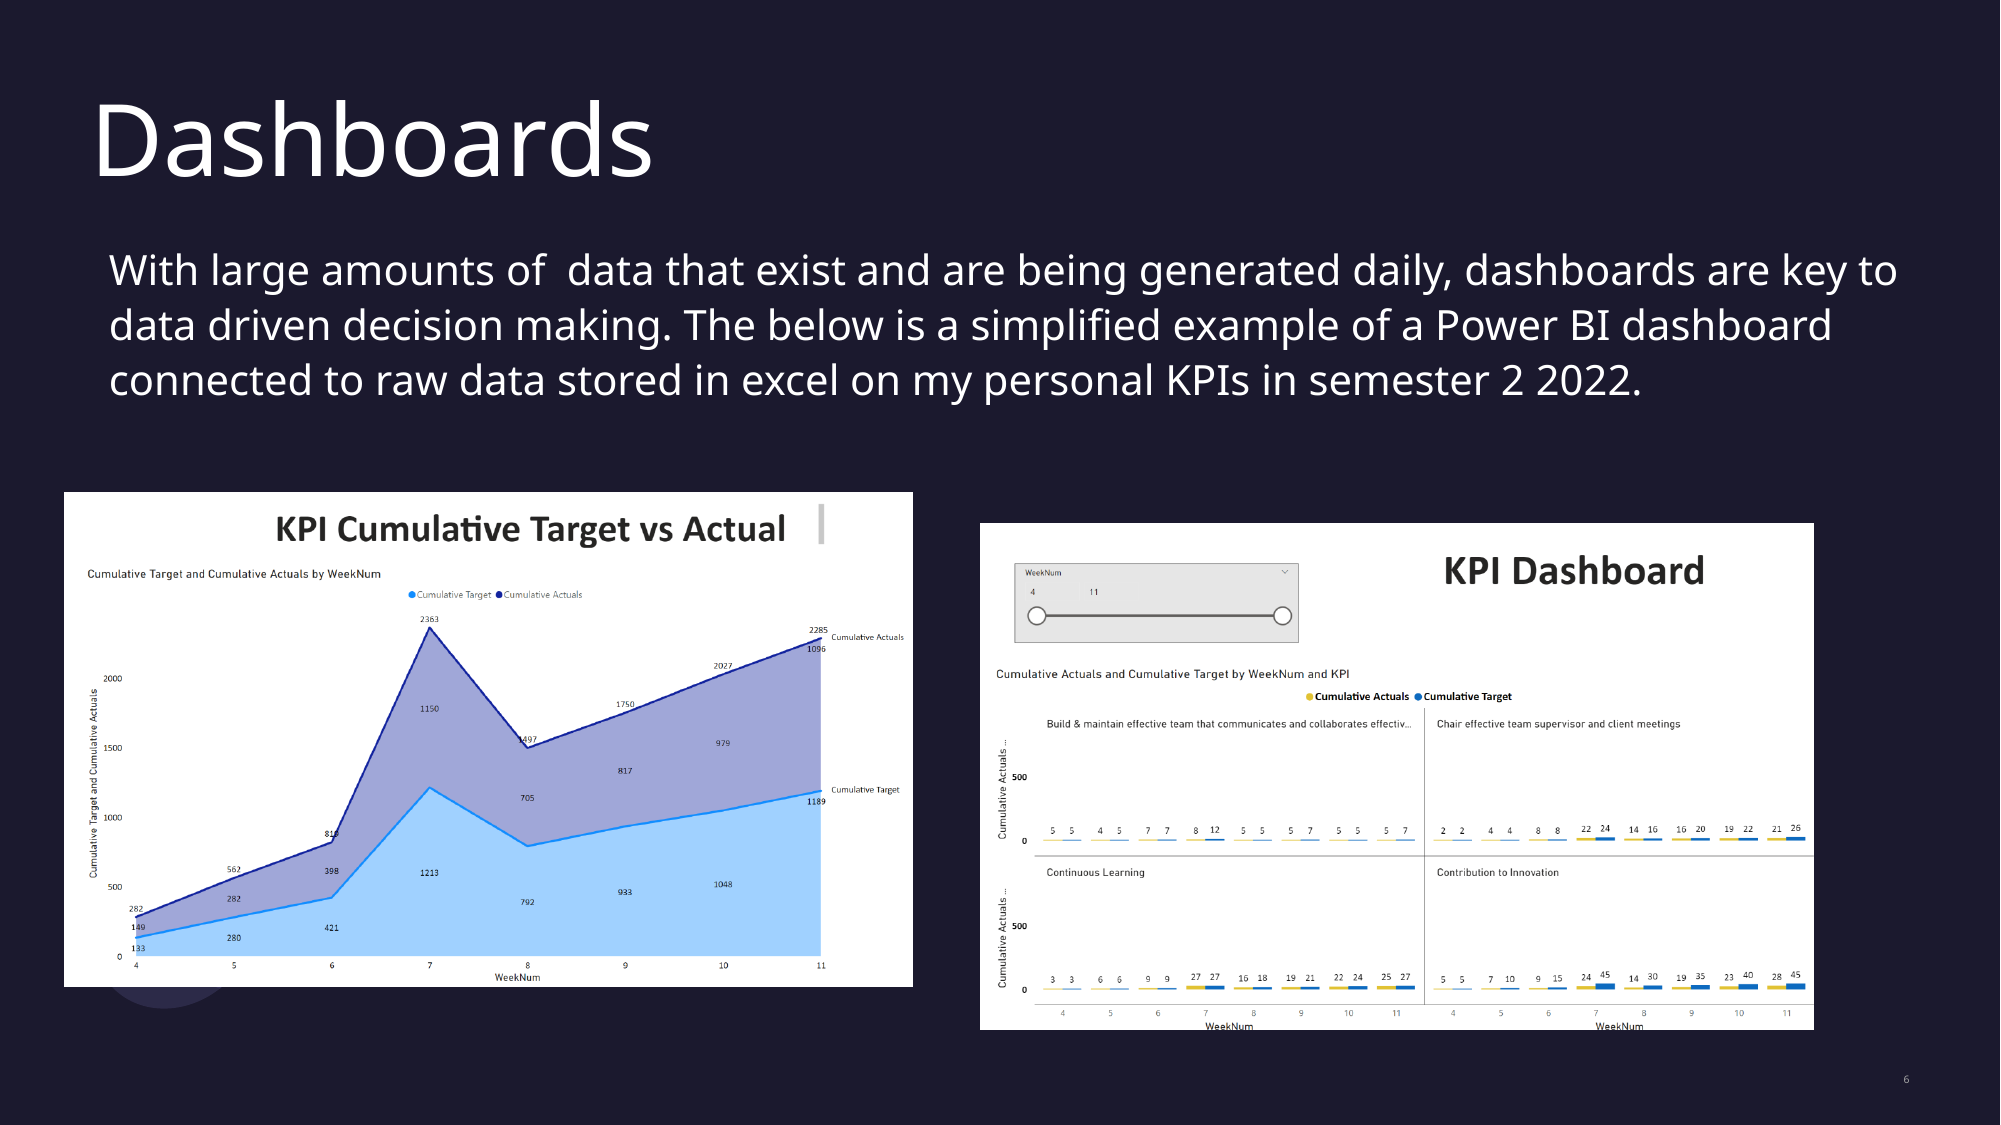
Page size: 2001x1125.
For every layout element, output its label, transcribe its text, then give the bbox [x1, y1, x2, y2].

picture [980, 523, 1815, 1030]
title Dashboards [90, 90, 1910, 238]
list With large amounts of data that exist and are being generated daily, dashboards are key to data driven decision making. The below is a simplified example of a Power BI dashboard connected to raw data stored in excel on my personal KPIs in semester 2 2022. [90, 238, 1910, 486]
slide_number 6 [1632, 1067, 1910, 1093]
picture [64, 491, 913, 987]
text_box [692, 945, 975, 998]
